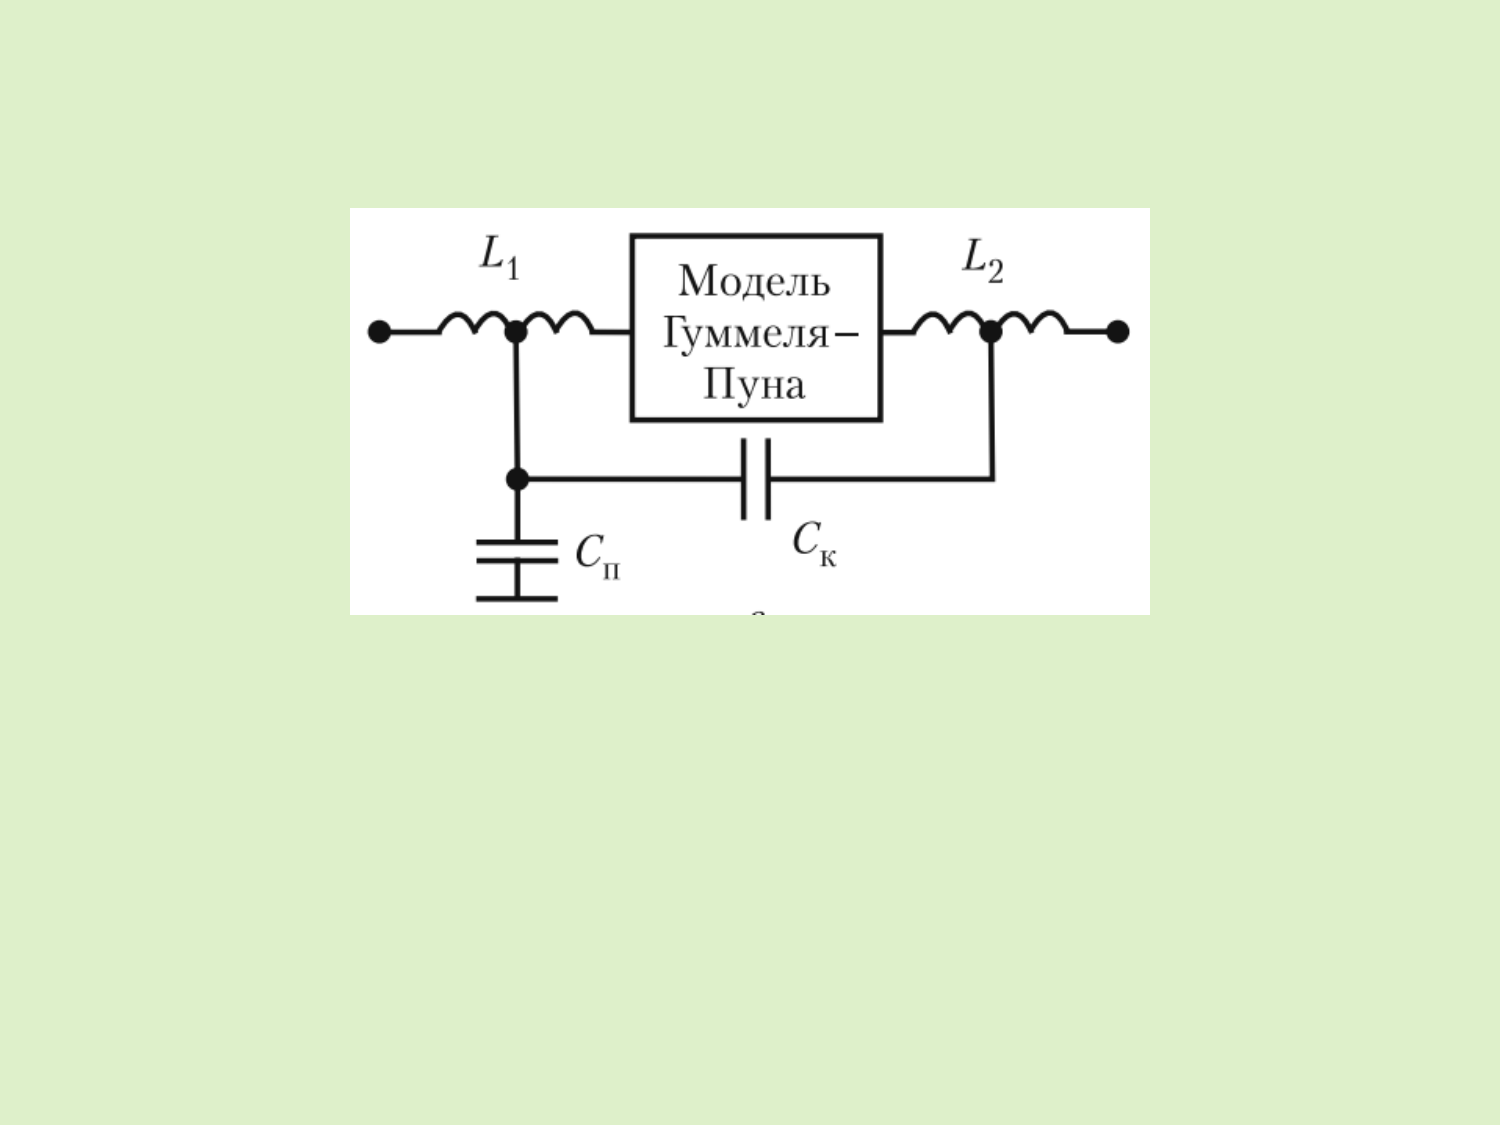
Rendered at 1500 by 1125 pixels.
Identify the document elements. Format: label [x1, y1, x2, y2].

picture [350, 207, 1150, 615]
